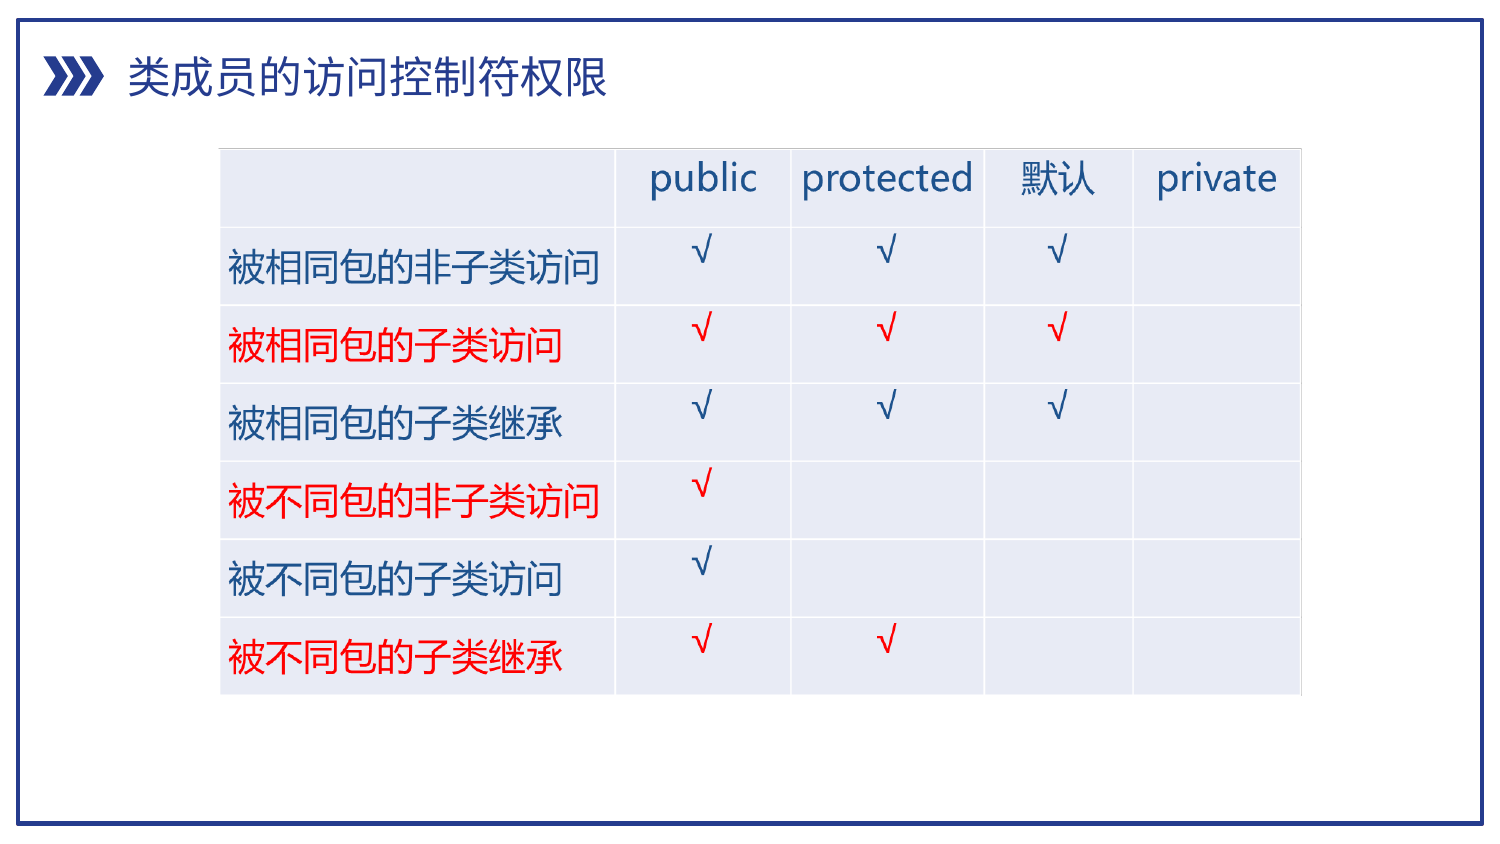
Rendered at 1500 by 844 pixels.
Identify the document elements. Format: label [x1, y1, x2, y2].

text_box [17, 104, 1483, 824]
text_box [16, 18, 1484, 826]
text_box [43, 41, 627, 111]
picture [218, 143, 1302, 701]
